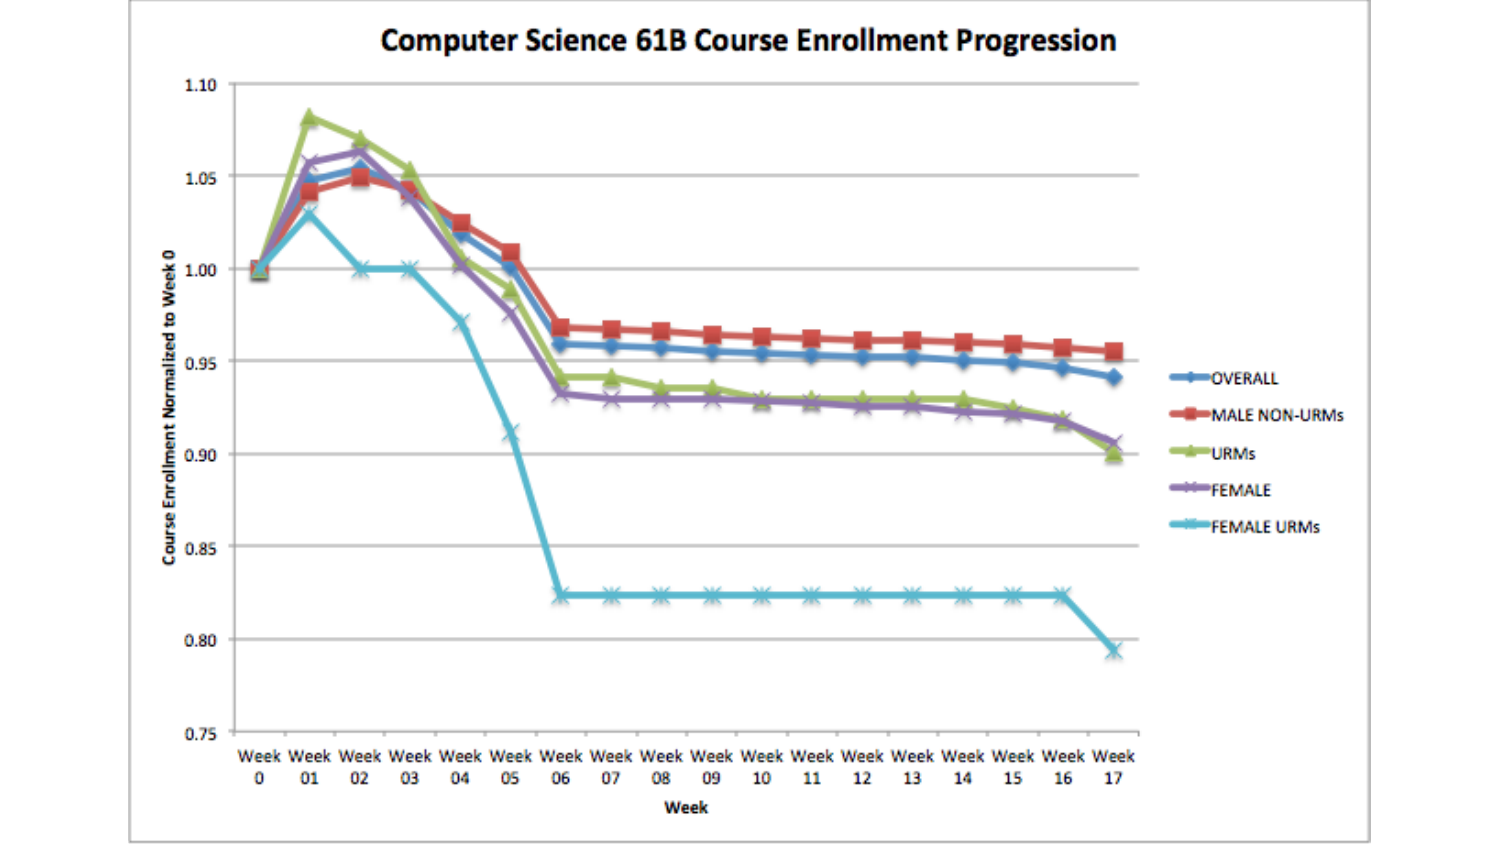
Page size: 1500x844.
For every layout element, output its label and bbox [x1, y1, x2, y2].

picture [128, 0, 1372, 844]
